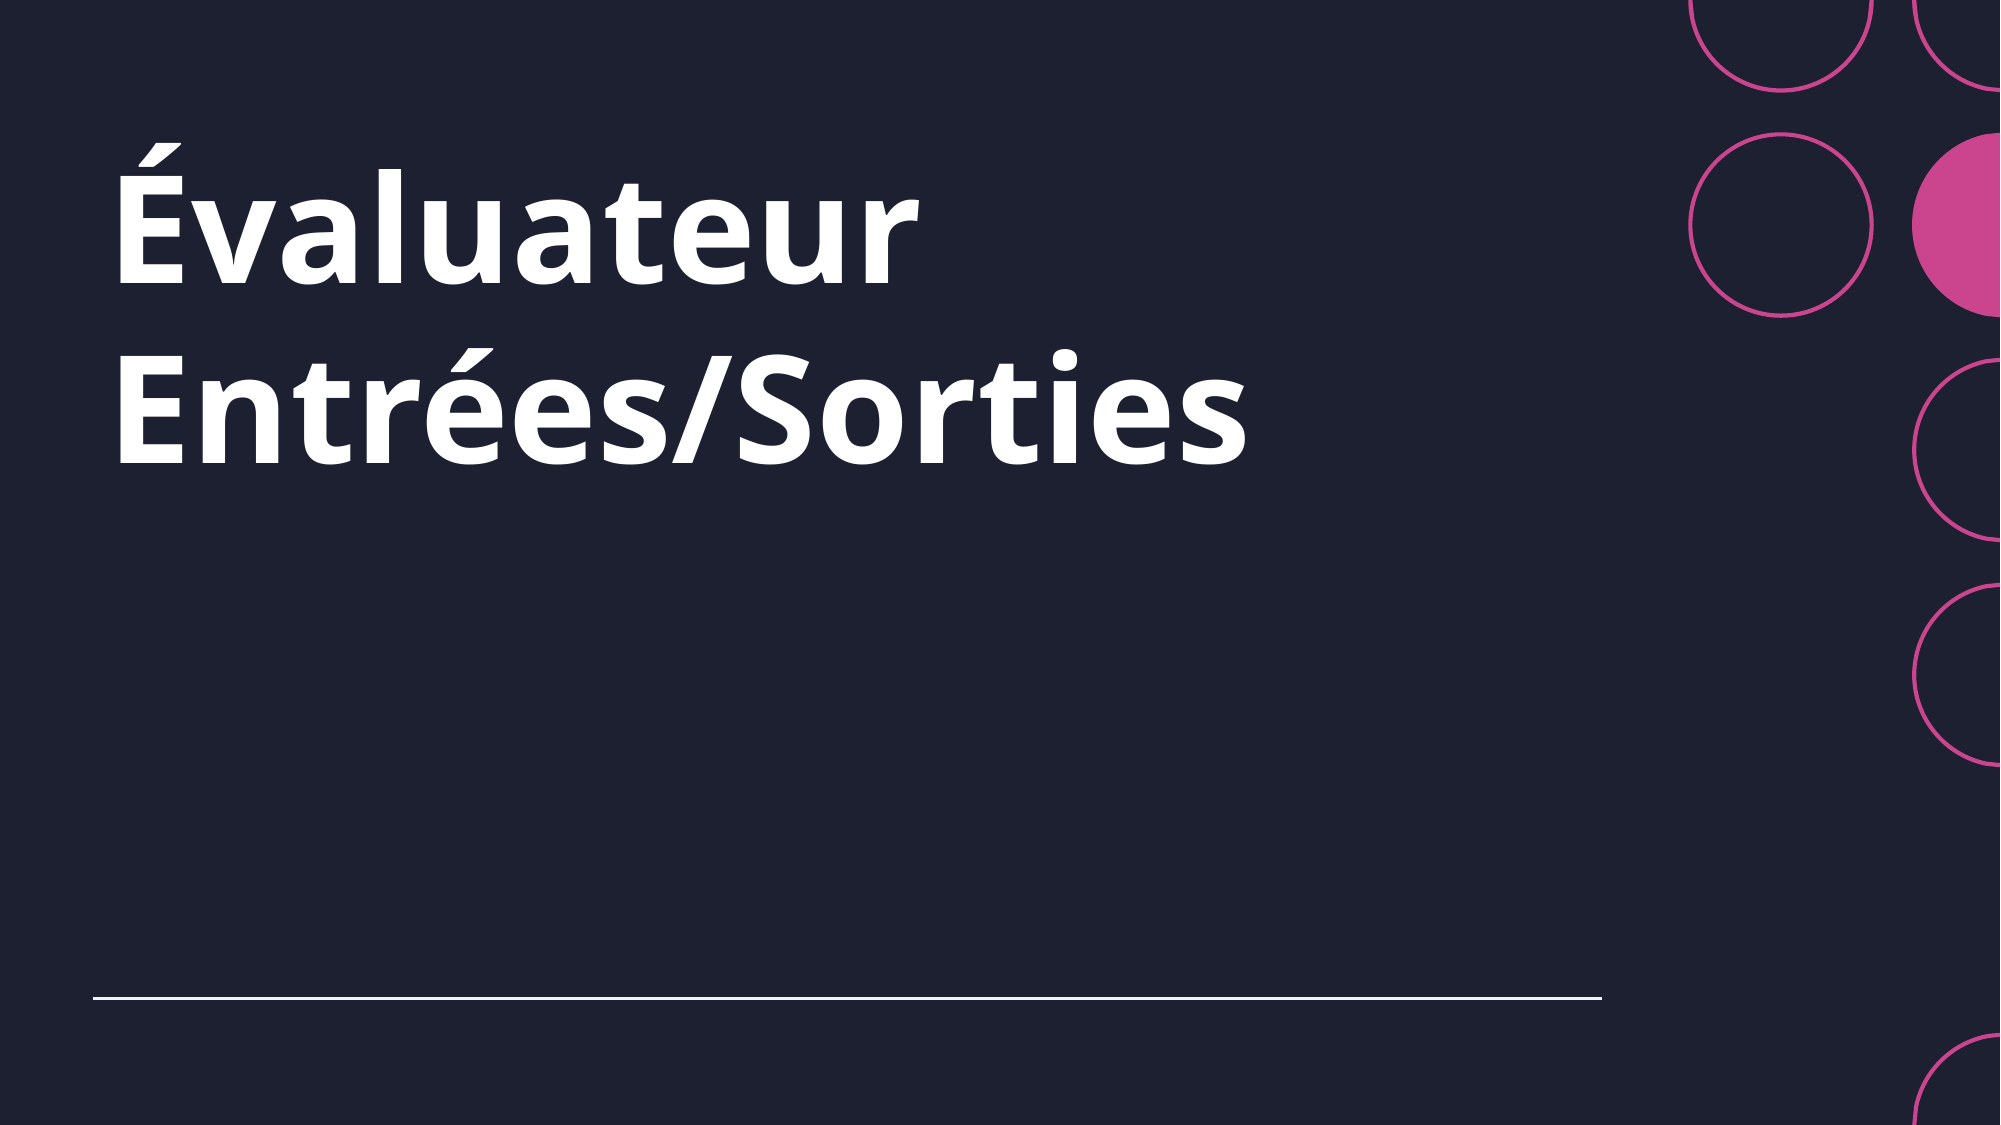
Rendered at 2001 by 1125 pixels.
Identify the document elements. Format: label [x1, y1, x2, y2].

text_box [0, 0, 2000, 1125]
title [92, 126, 1017, 597]
